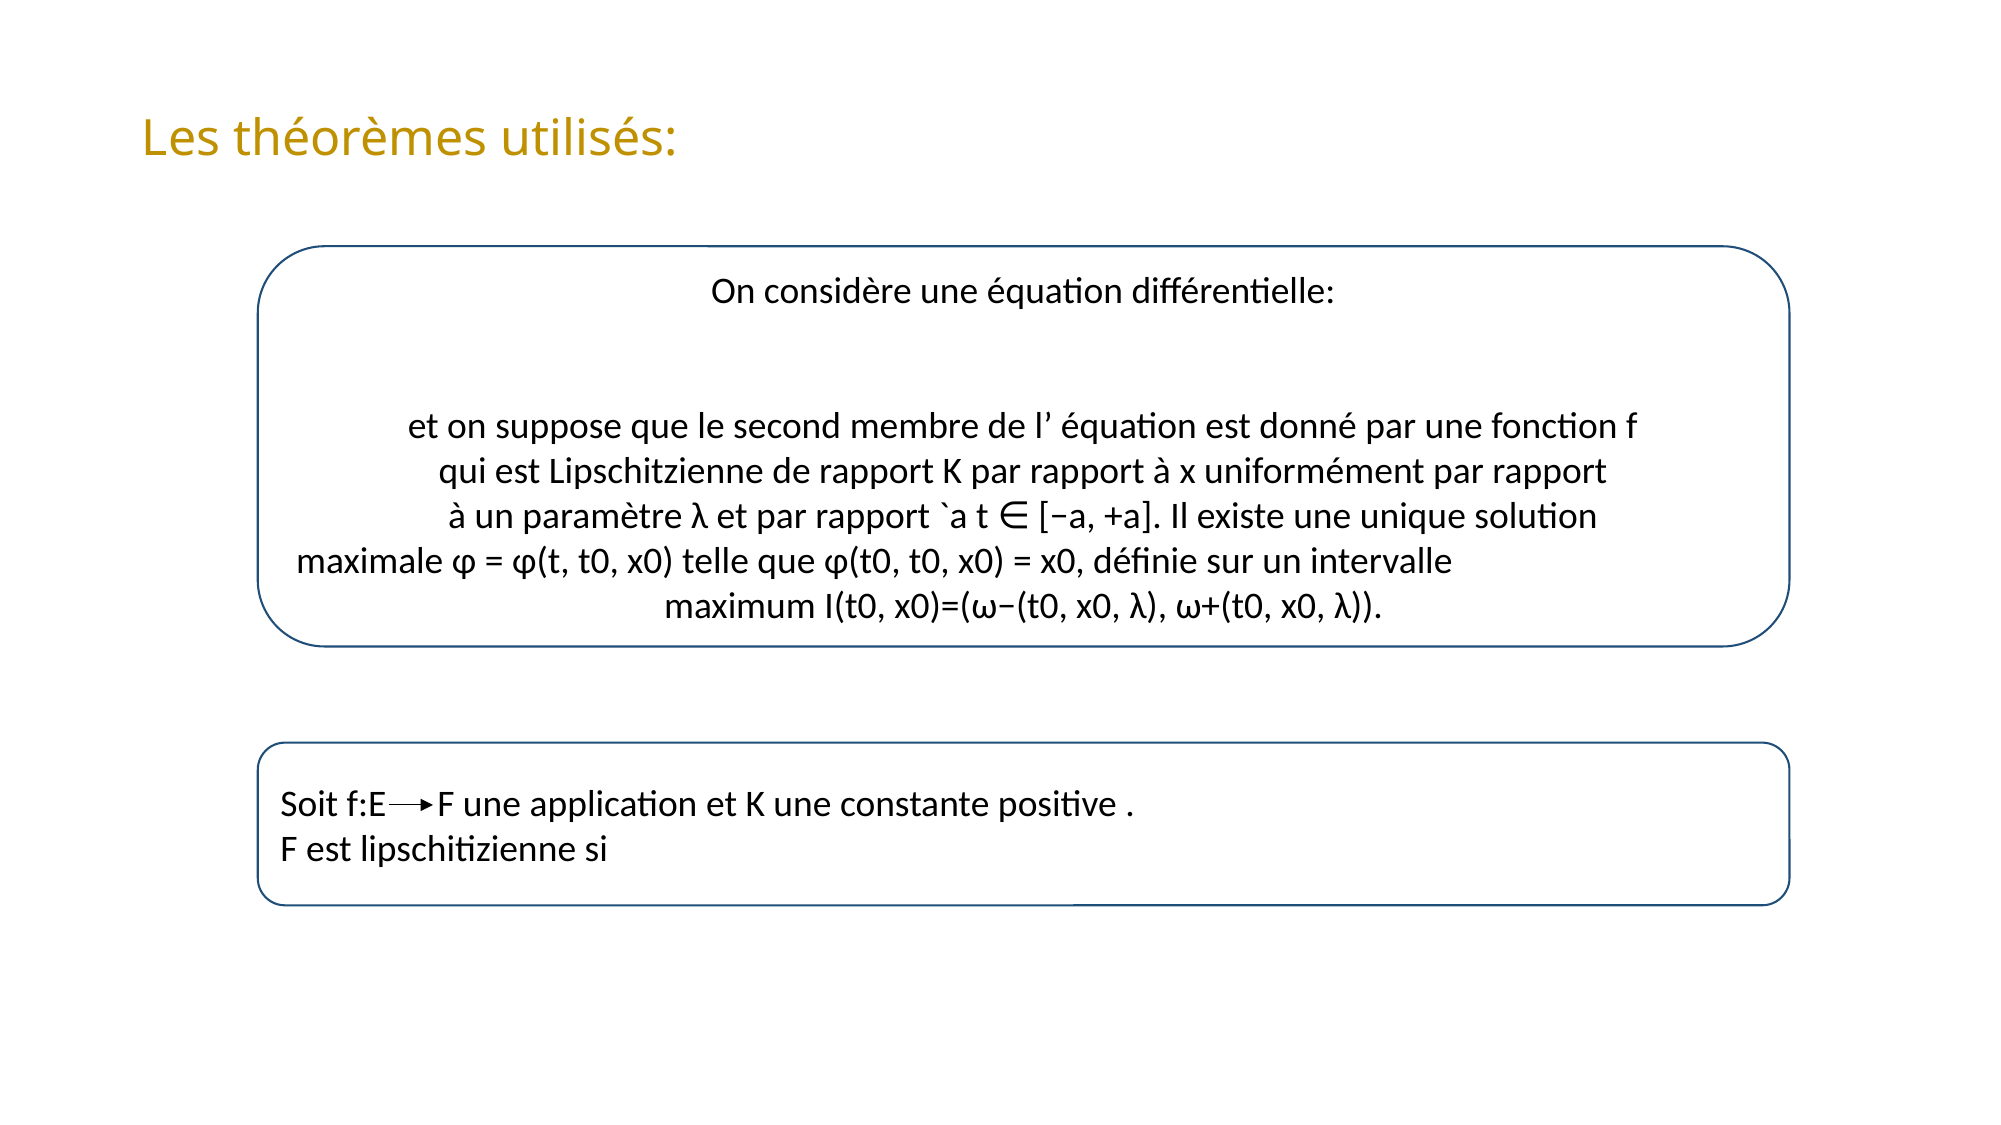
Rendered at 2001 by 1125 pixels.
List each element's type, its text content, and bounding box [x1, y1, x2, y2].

title Les théorèmes utilisés: [126, 92, 1852, 187]
